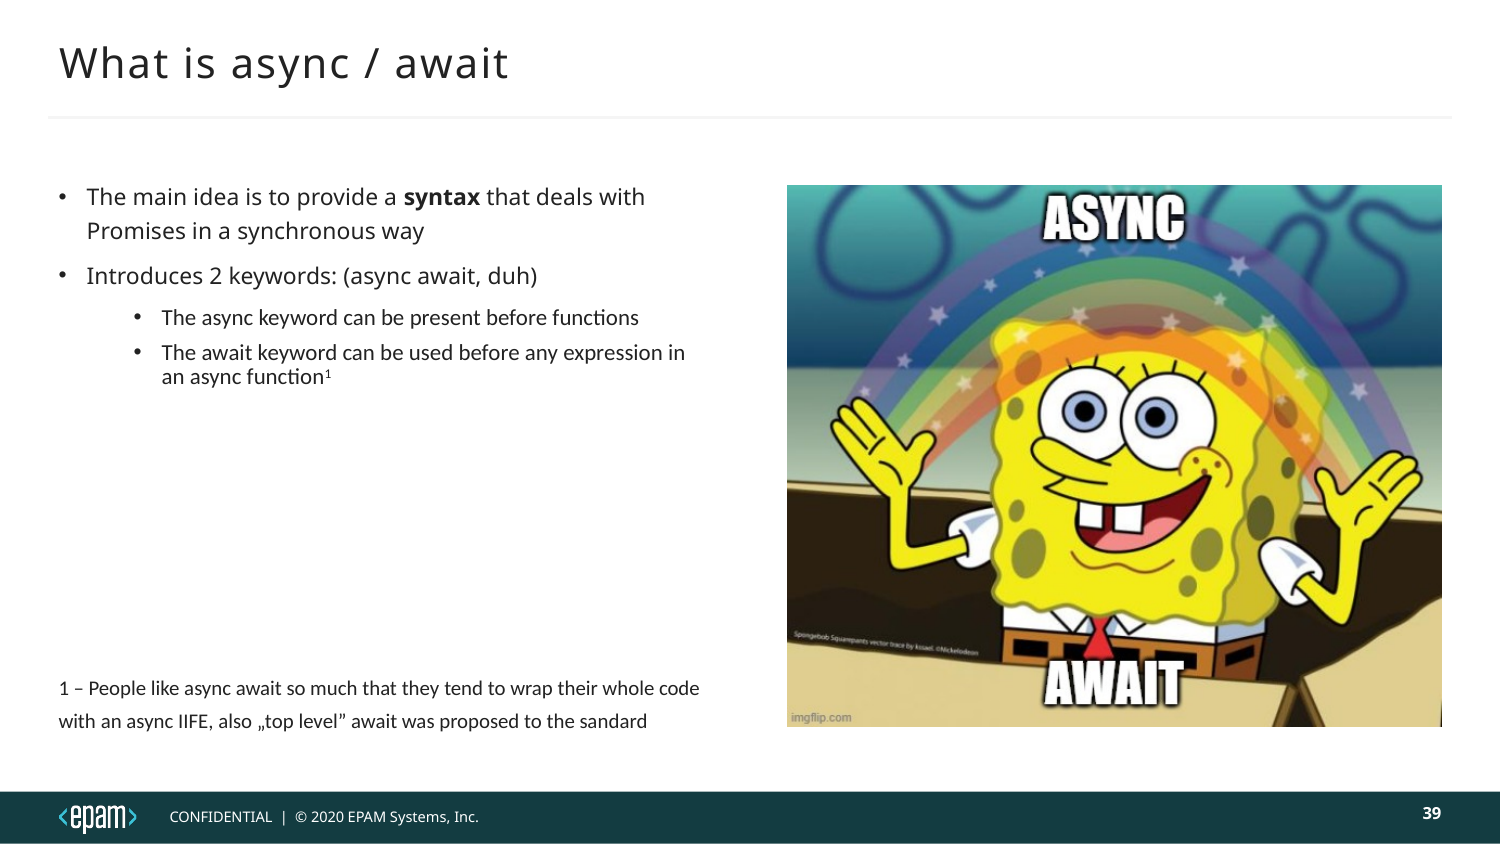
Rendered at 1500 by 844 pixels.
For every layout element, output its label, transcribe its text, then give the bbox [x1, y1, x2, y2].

list The main idea is to provide a syntax that deals with Promises in a synchronous way Introduces 2 keywords: (async await, duh) The async keyword can be present before functions The await keyword can be used before any expression in an async function1 1 – People like async await so much that they tend to wrap their whole code with an async IIFE, also „top level” await was proposed to the sandard [58, 177, 713, 792]
title What is async / await [59, 37, 1442, 87]
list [787, 184, 1442, 727]
slide_number 39 [1216, 791, 1442, 844]
